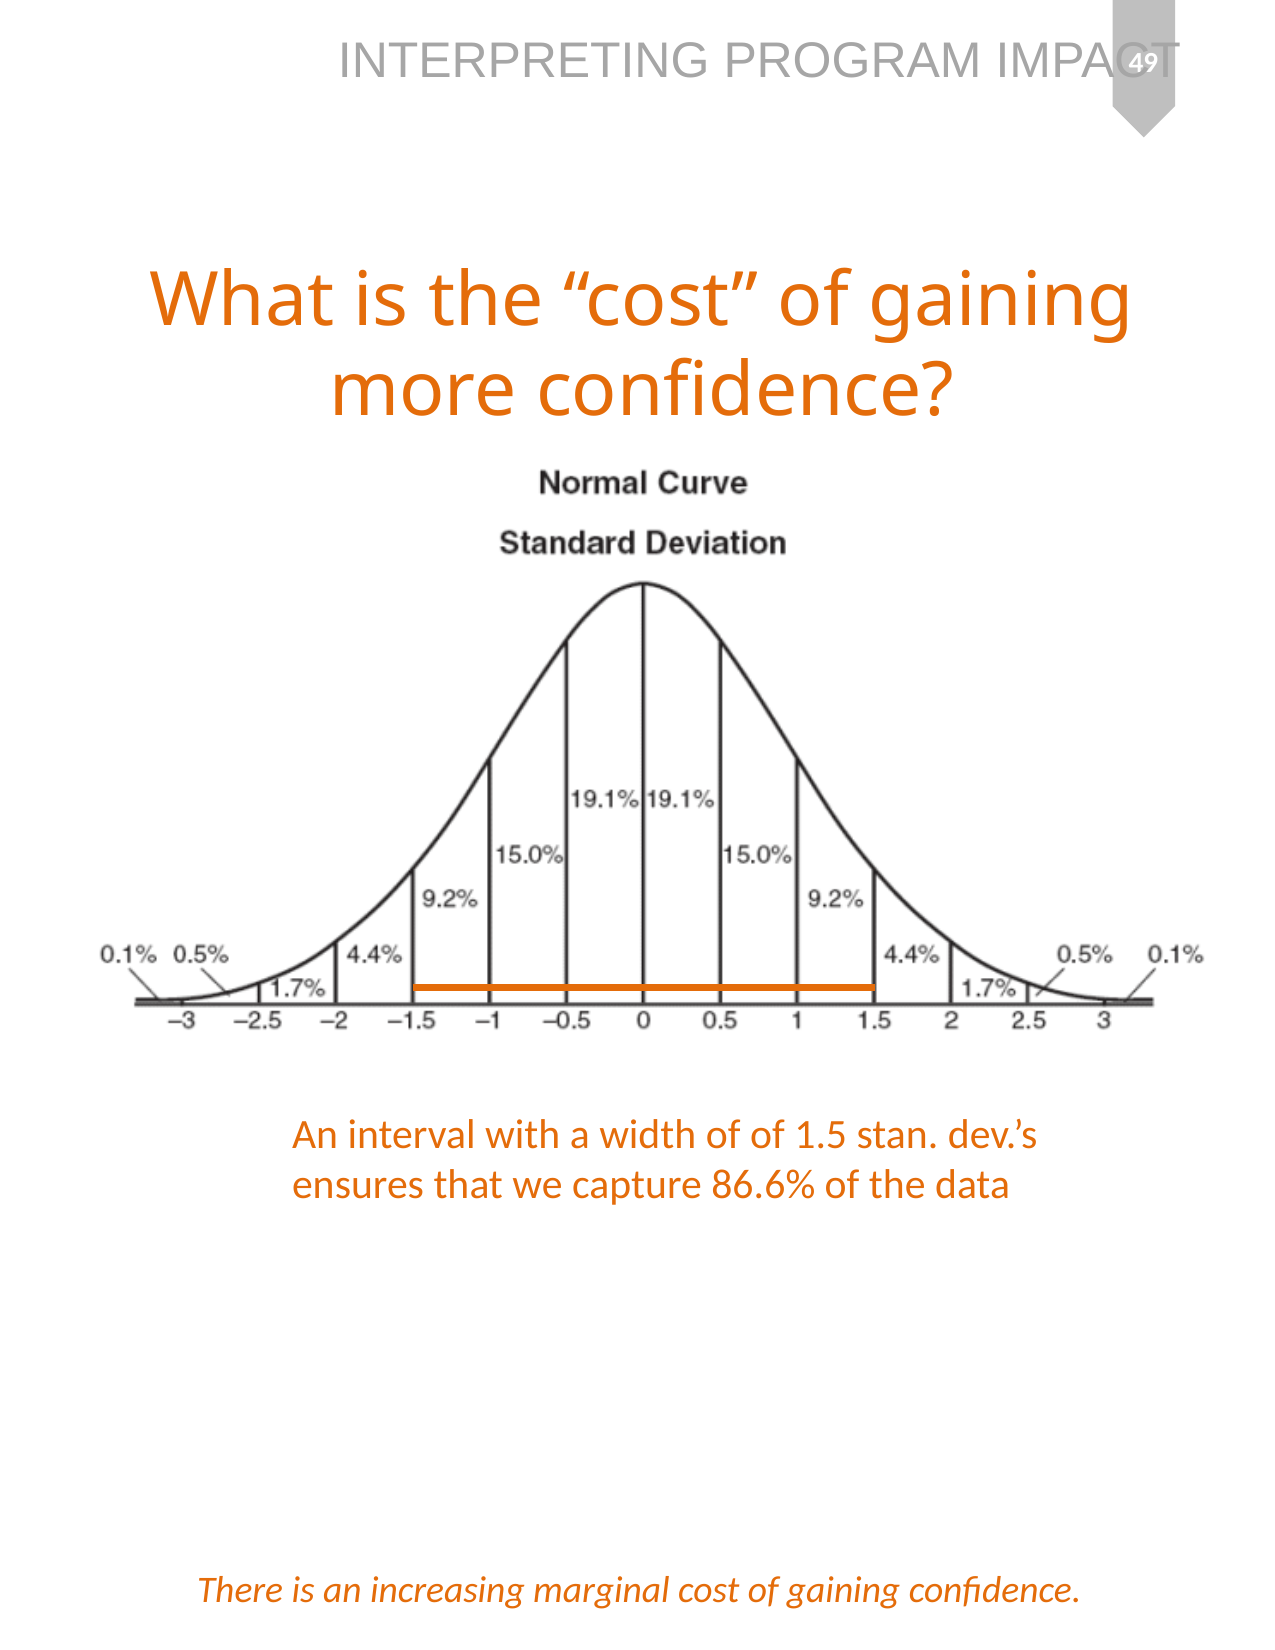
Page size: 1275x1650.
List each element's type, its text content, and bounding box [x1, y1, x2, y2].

text_box An interval with a width of of 1.5 stan. dev.’s ensures that we capture 86.6% of the data [277, 1099, 1090, 1215]
picture [66, 437, 1230, 1049]
slide_number 49 [1093, 17, 1194, 105]
title What is the “cost” of gaining more confidence? [68, 203, 1216, 435]
text_box There is an increasing marginal cost of gaining confidence. [168, 1558, 1119, 1618]
